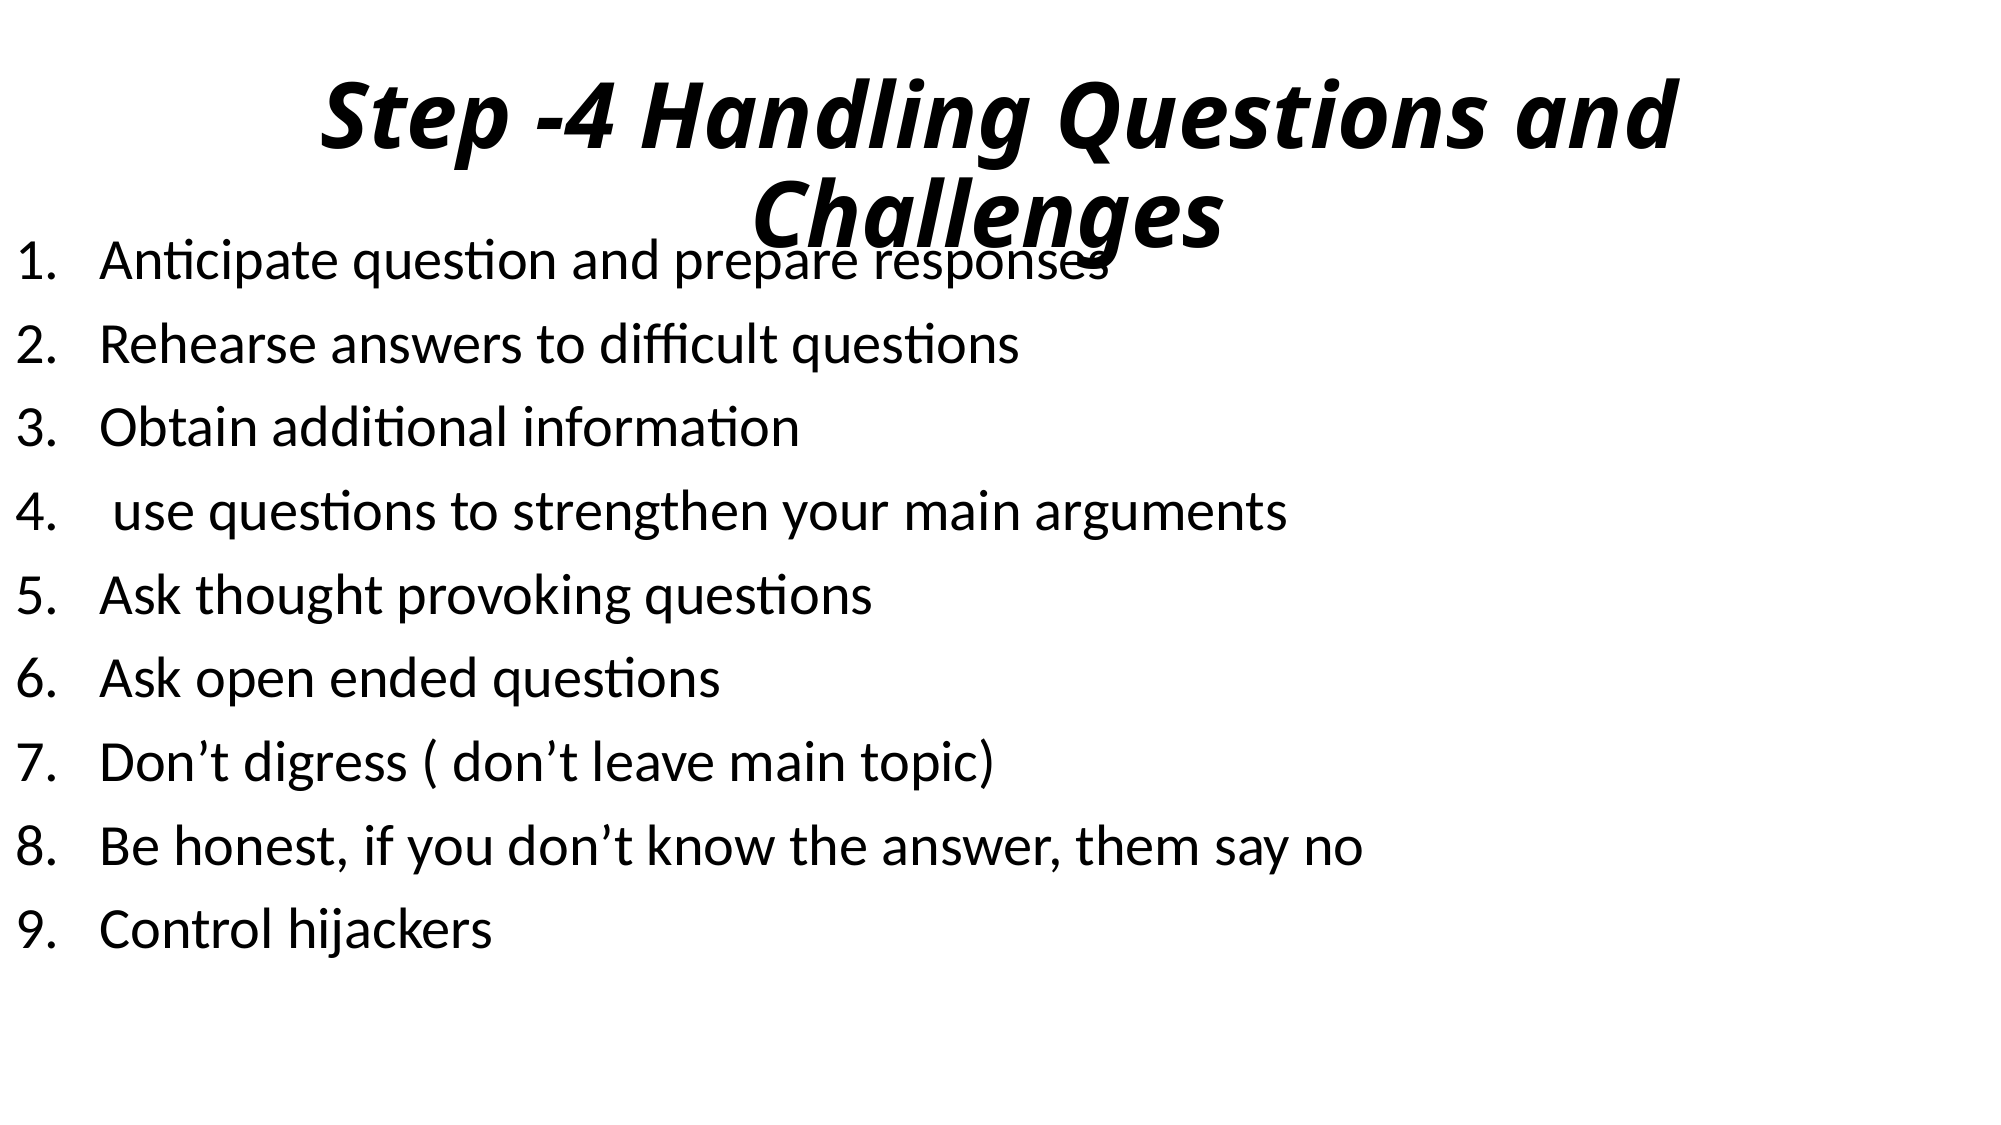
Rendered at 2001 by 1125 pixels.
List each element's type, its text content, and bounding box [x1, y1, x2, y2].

list Anticipate question and prepare responses Rehearse answers to difficult questions Obtain additional information use questions to strengthen your main arguments Ask thought provoking questions Ask open ended questions Don’t digress ( don’t leave main topic) Be honest, if you don’t know the answer, them say no Control hijackers [0, 221, 2000, 1125]
title Step -4 Handling Questions and Challenges [137, 59, 1863, 221]
